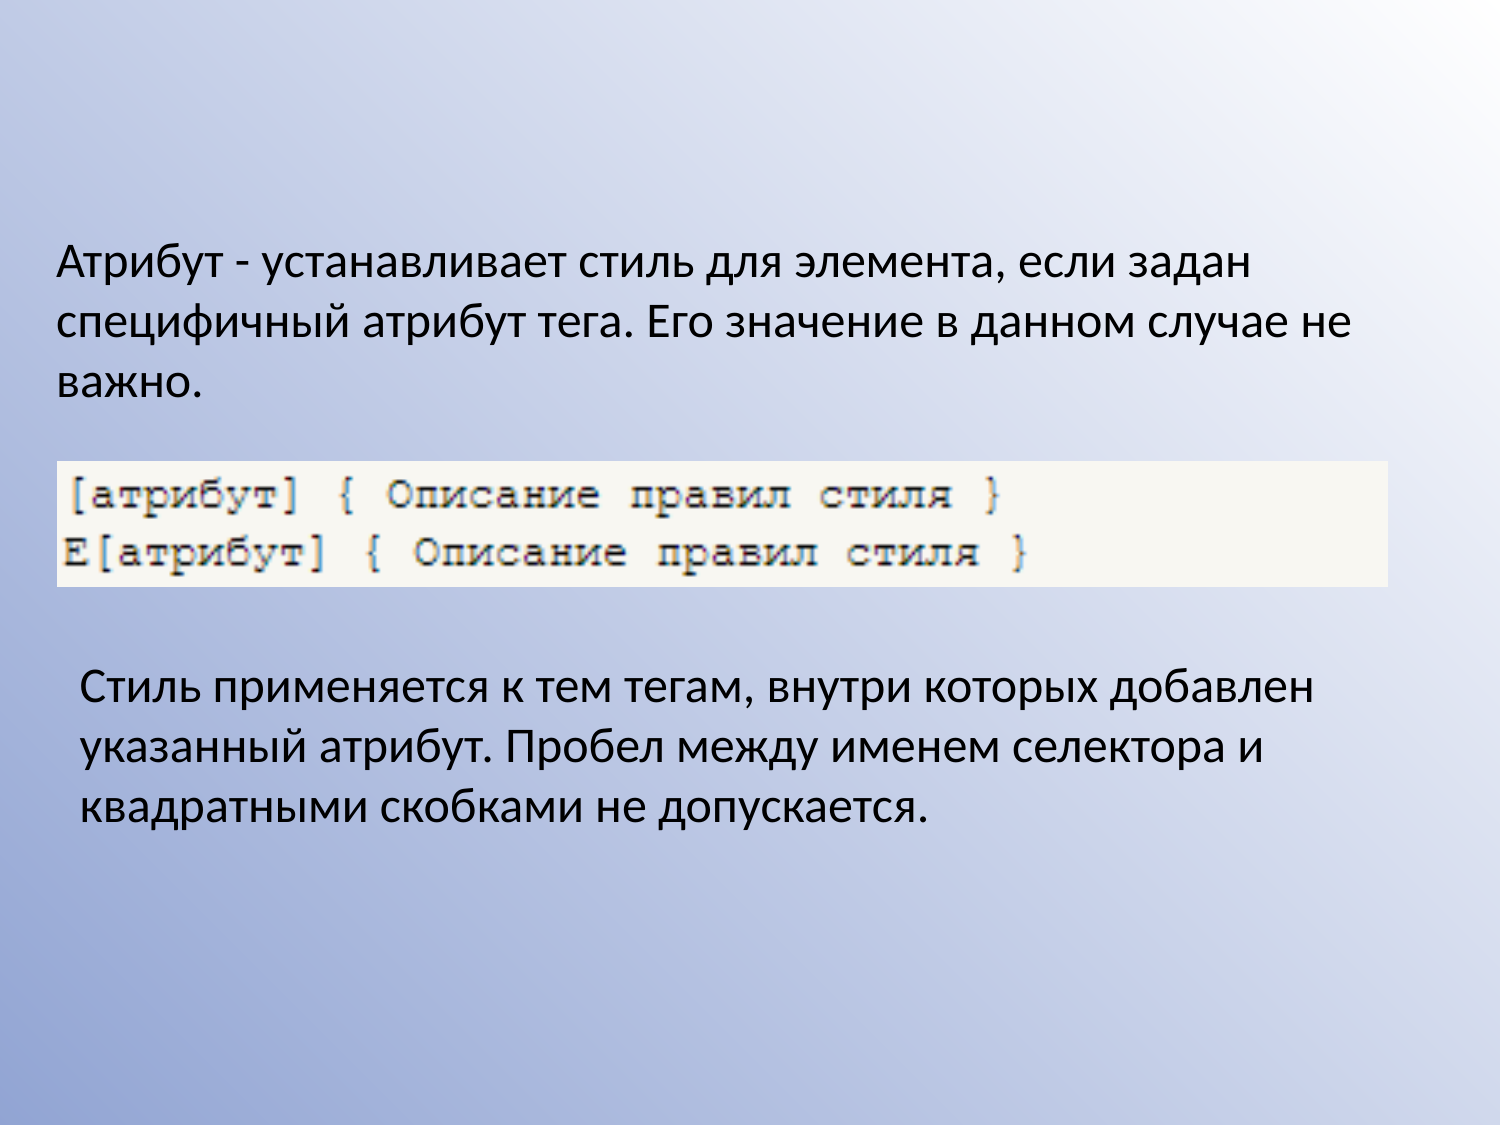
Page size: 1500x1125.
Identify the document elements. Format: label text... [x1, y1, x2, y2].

picture [56, 461, 1389, 587]
text_box Стиль применяется к тем тегам, внутри которых добавлен указанный атрибут. Пробел между именем селектора и квадратными скобками не допускается. [64, 645, 1372, 840]
text_box Атрибут - устанавливает стиль для элемента, если задан специфичный атрибут тега. Его значение в данном случае не важно. [41, 219, 1412, 415]
